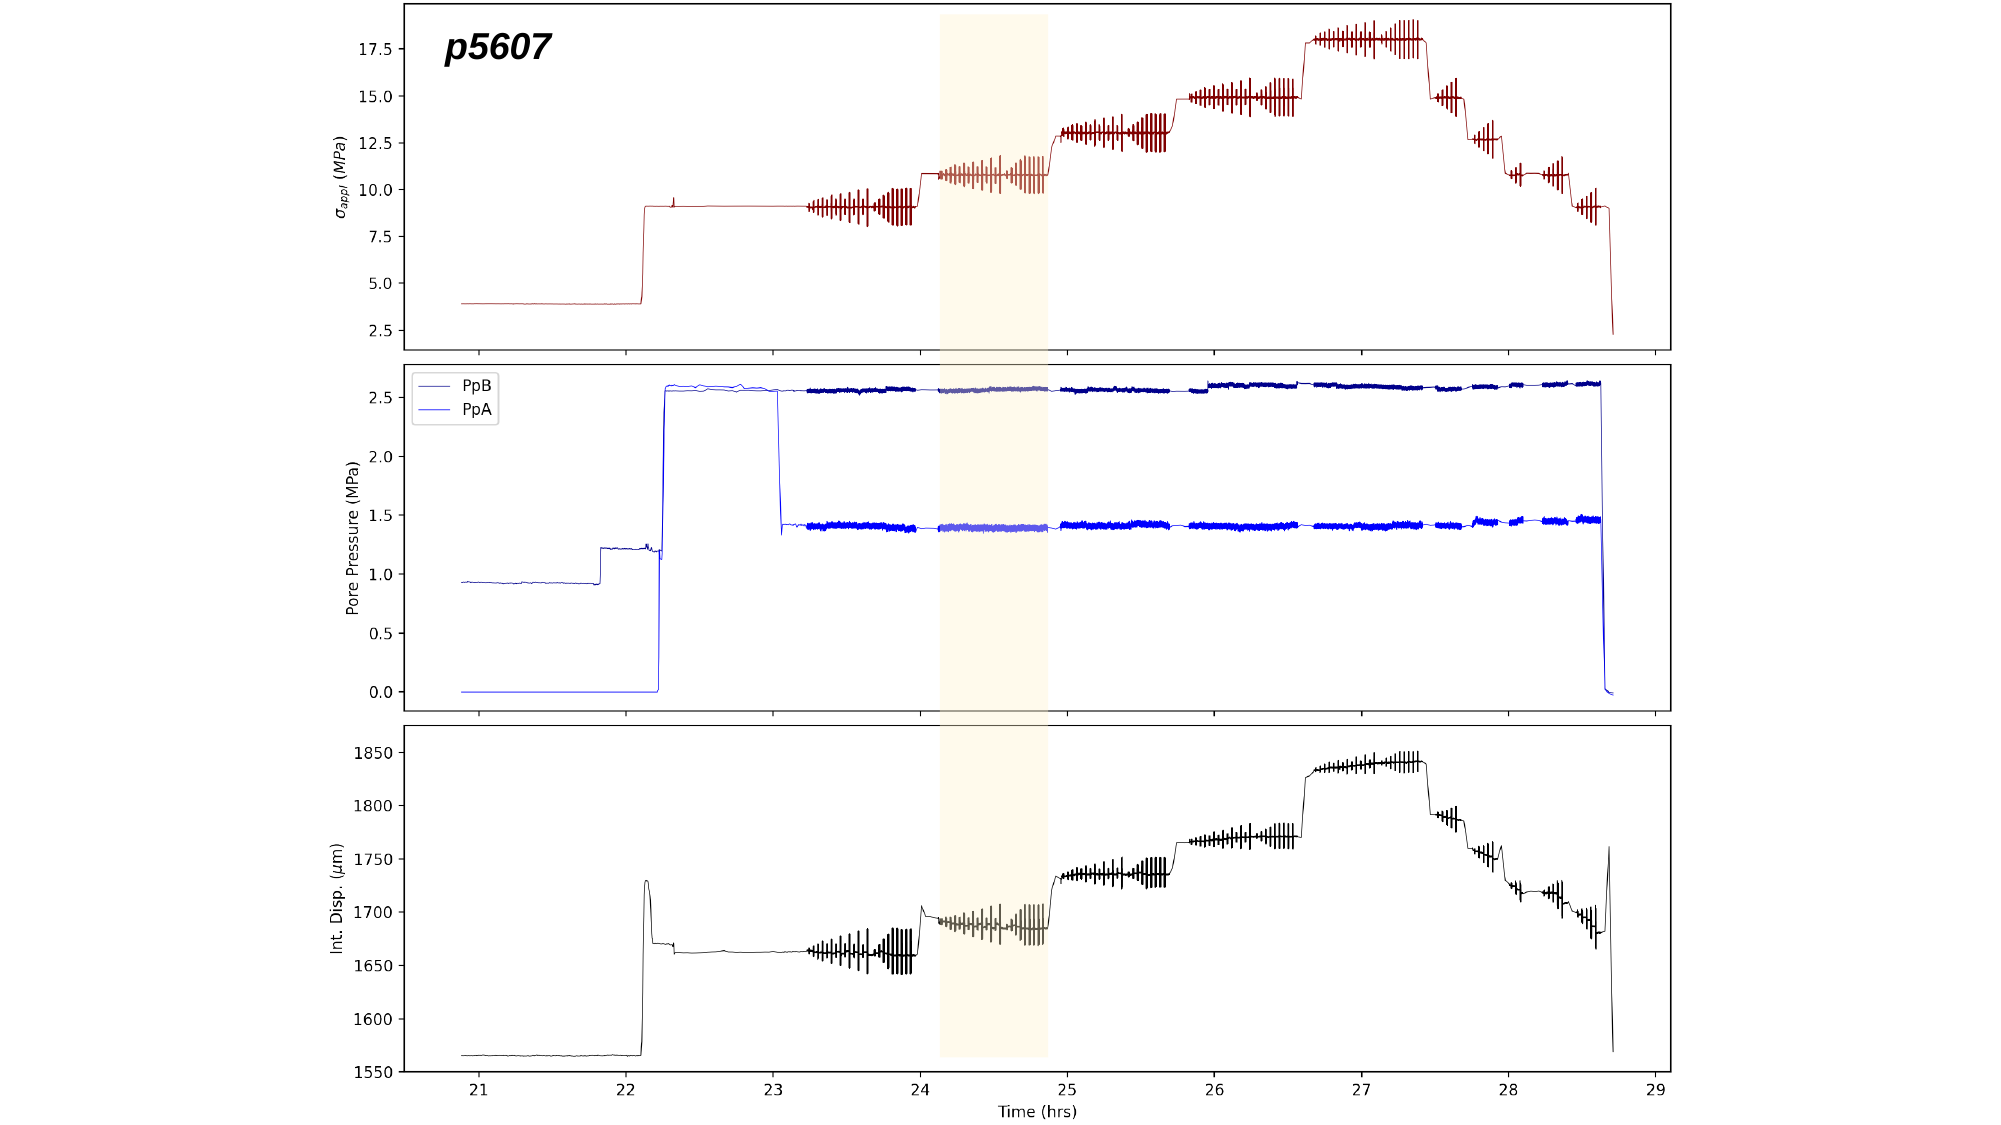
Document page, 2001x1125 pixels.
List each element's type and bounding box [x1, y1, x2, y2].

picture [324, 0, 1675, 1125]
